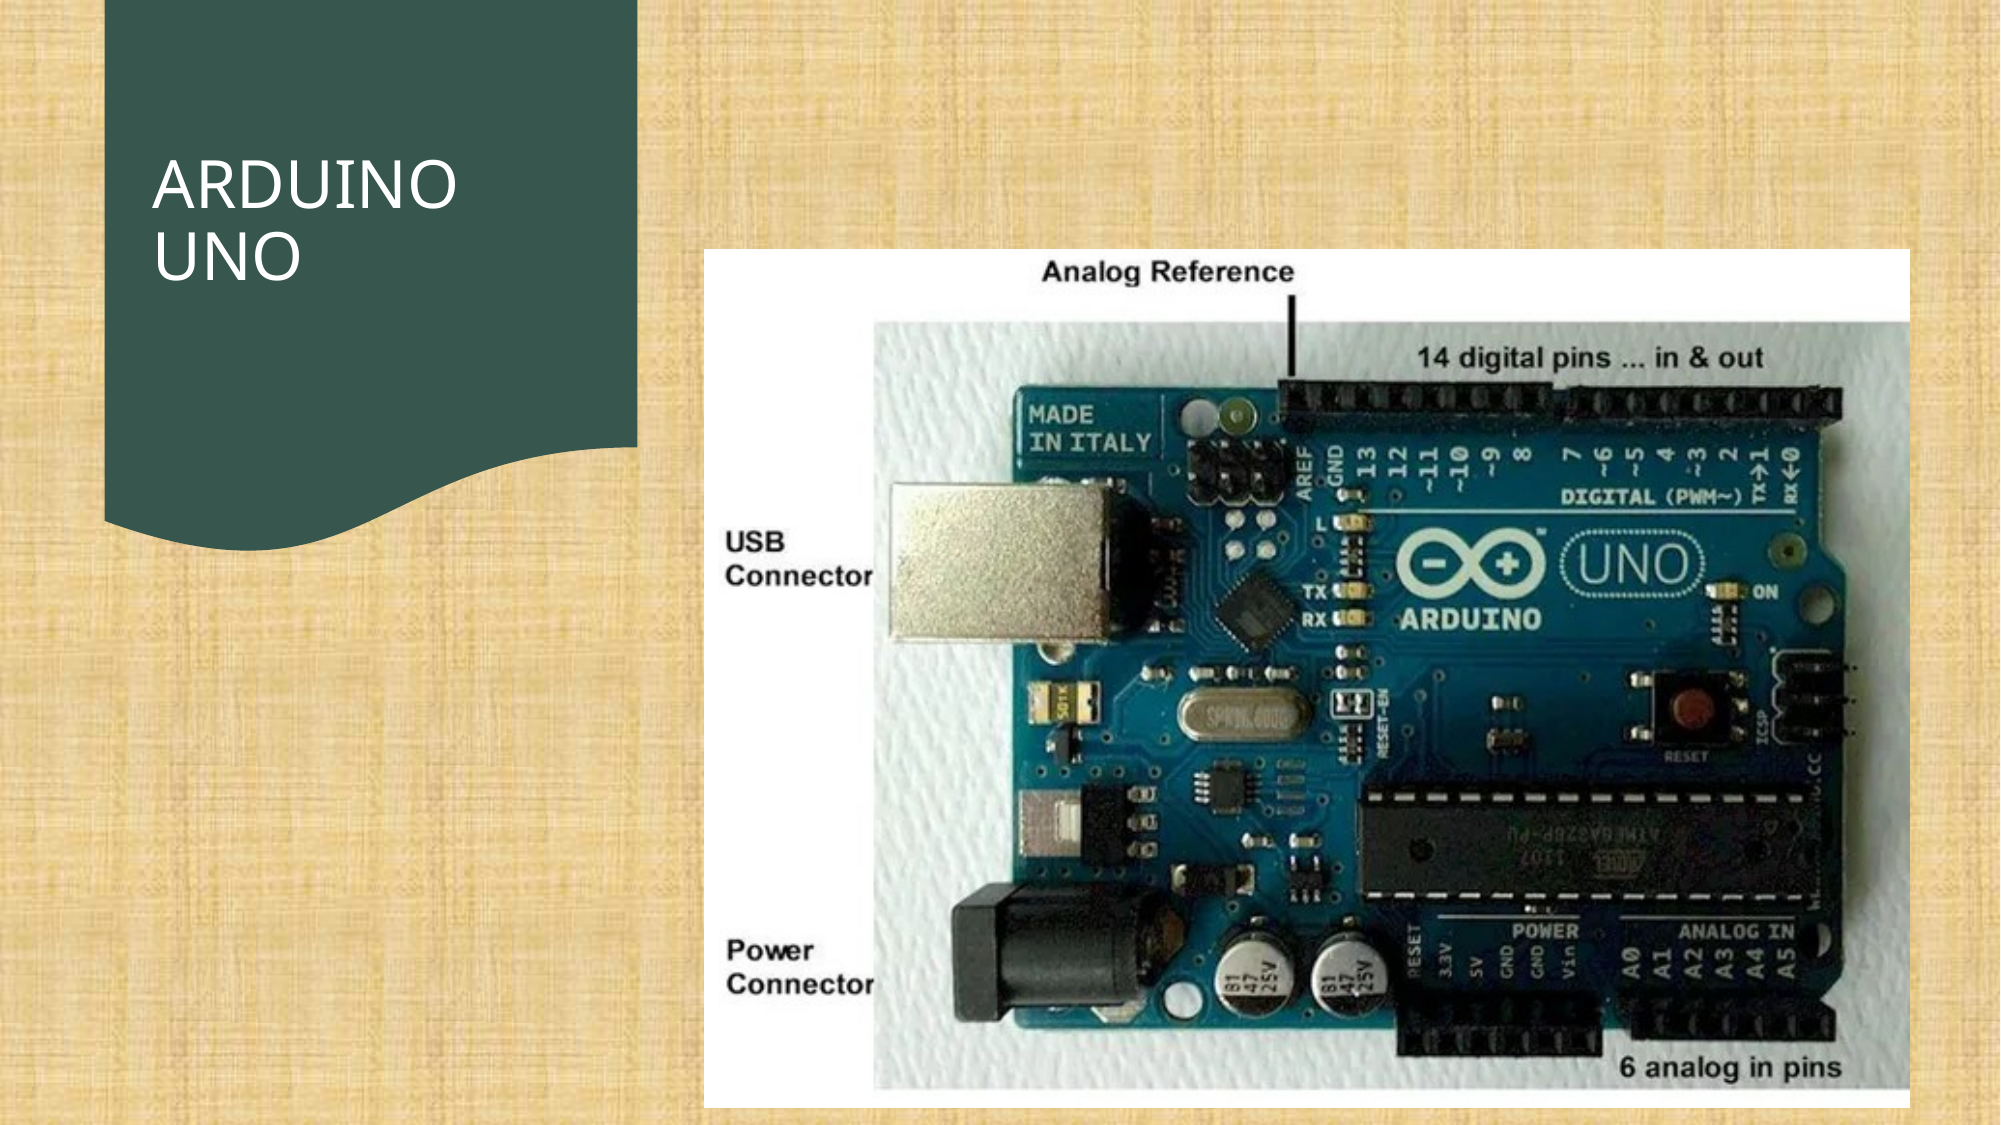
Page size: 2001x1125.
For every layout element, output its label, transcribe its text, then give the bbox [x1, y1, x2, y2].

text_box ARDUINO UNO [137, 28, 604, 417]
text_box [103, 0, 639, 552]
picture [0, 0, 2001, 1125]
